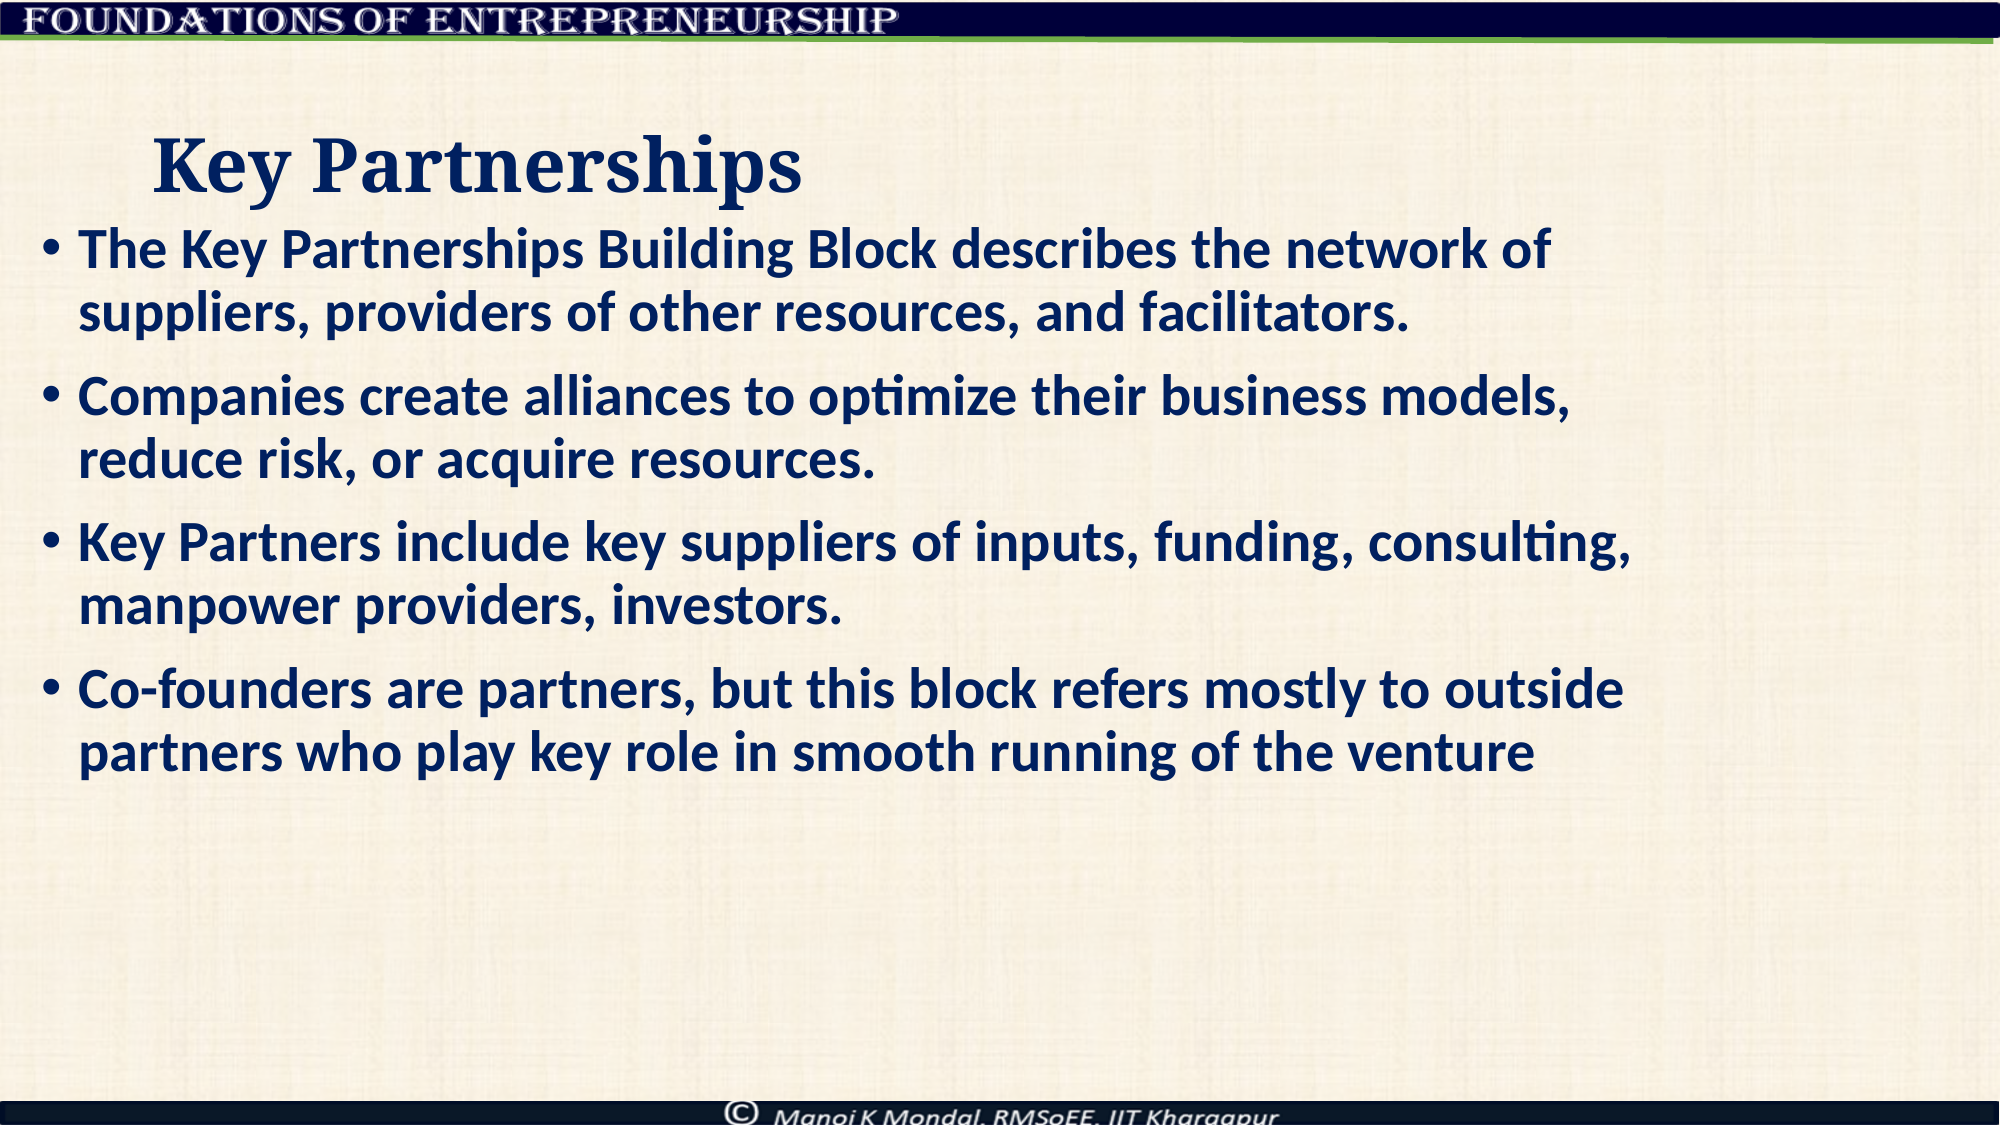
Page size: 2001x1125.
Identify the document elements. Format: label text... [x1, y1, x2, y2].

title Key Partnerships [137, 59, 1863, 278]
picture [0, 0, 2000, 43]
picture [0, 1101, 1999, 1125]
list The Key Partnerships Building Block describes the network of suppliers, providers of other resources, and facilitators. Companies create alliances to optimize their business models, reduce risk, or acquire resources. Key Partners include key suppliers of inputs, funding, consulting, manpower providers, investors. Co-founders are partners, but this block refers mostly to outside partners who play key role in smooth running of the venture [25, 211, 1751, 925]
